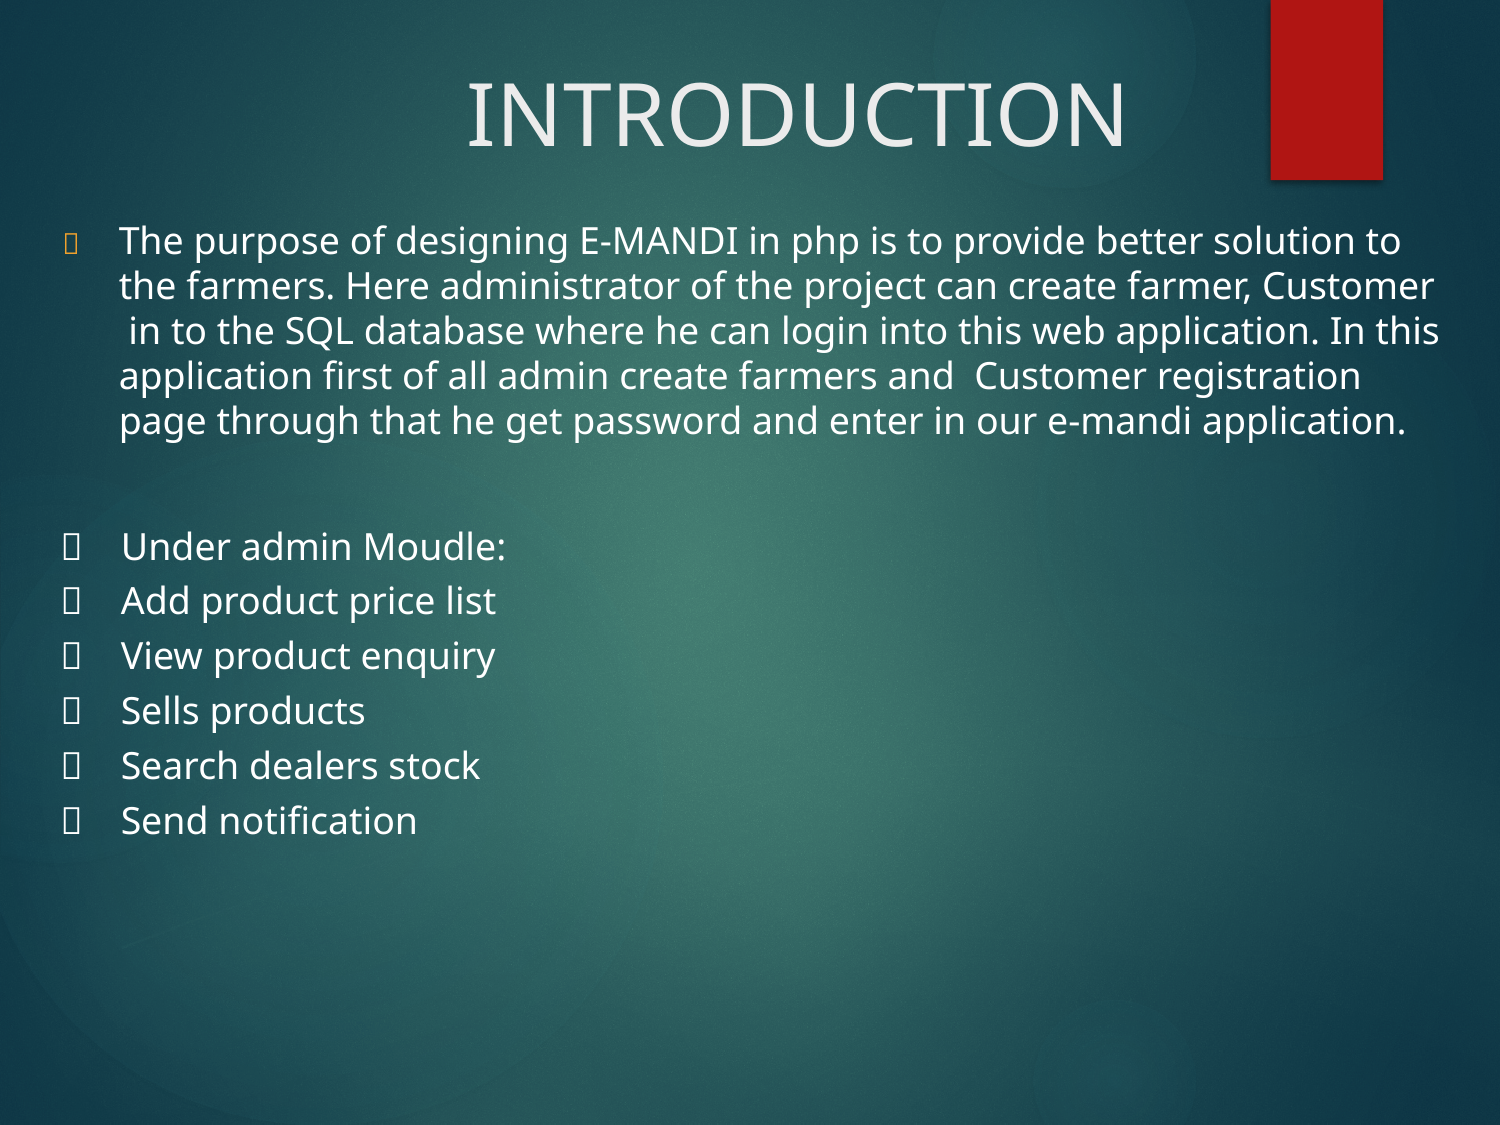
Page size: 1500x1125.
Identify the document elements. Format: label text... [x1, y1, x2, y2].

title INTRODUCTION [58, 0, 1353, 263]
text_box  The purpose of designing E-MANDI in php is to provide better solution to the farmers. Here administrator of the project can create farmer, Customer in to the SQL database where he can login into this web application. In this application first of all admin create farmers and Customer registration page through that he get password and enter in our e-mandi application.  Under admin Moudle:  Add product price list  View product enquiry  Sells products  Search dealers stock  Send notification [60, 217, 1445, 843]
